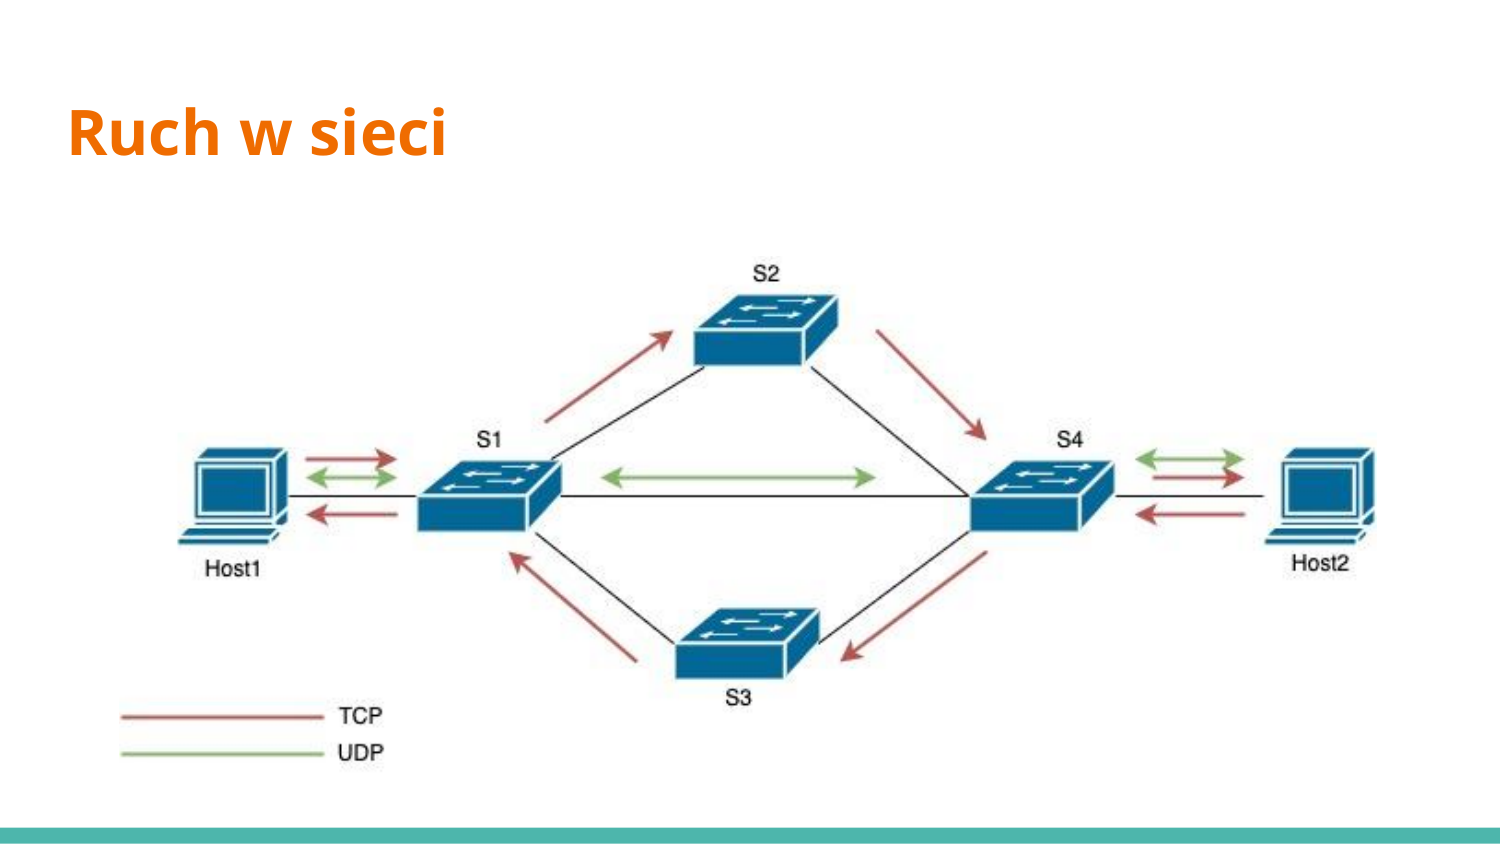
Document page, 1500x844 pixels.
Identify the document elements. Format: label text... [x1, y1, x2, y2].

title Ruch w sieci [51, 72, 1449, 189]
picture [119, 256, 1378, 775]
